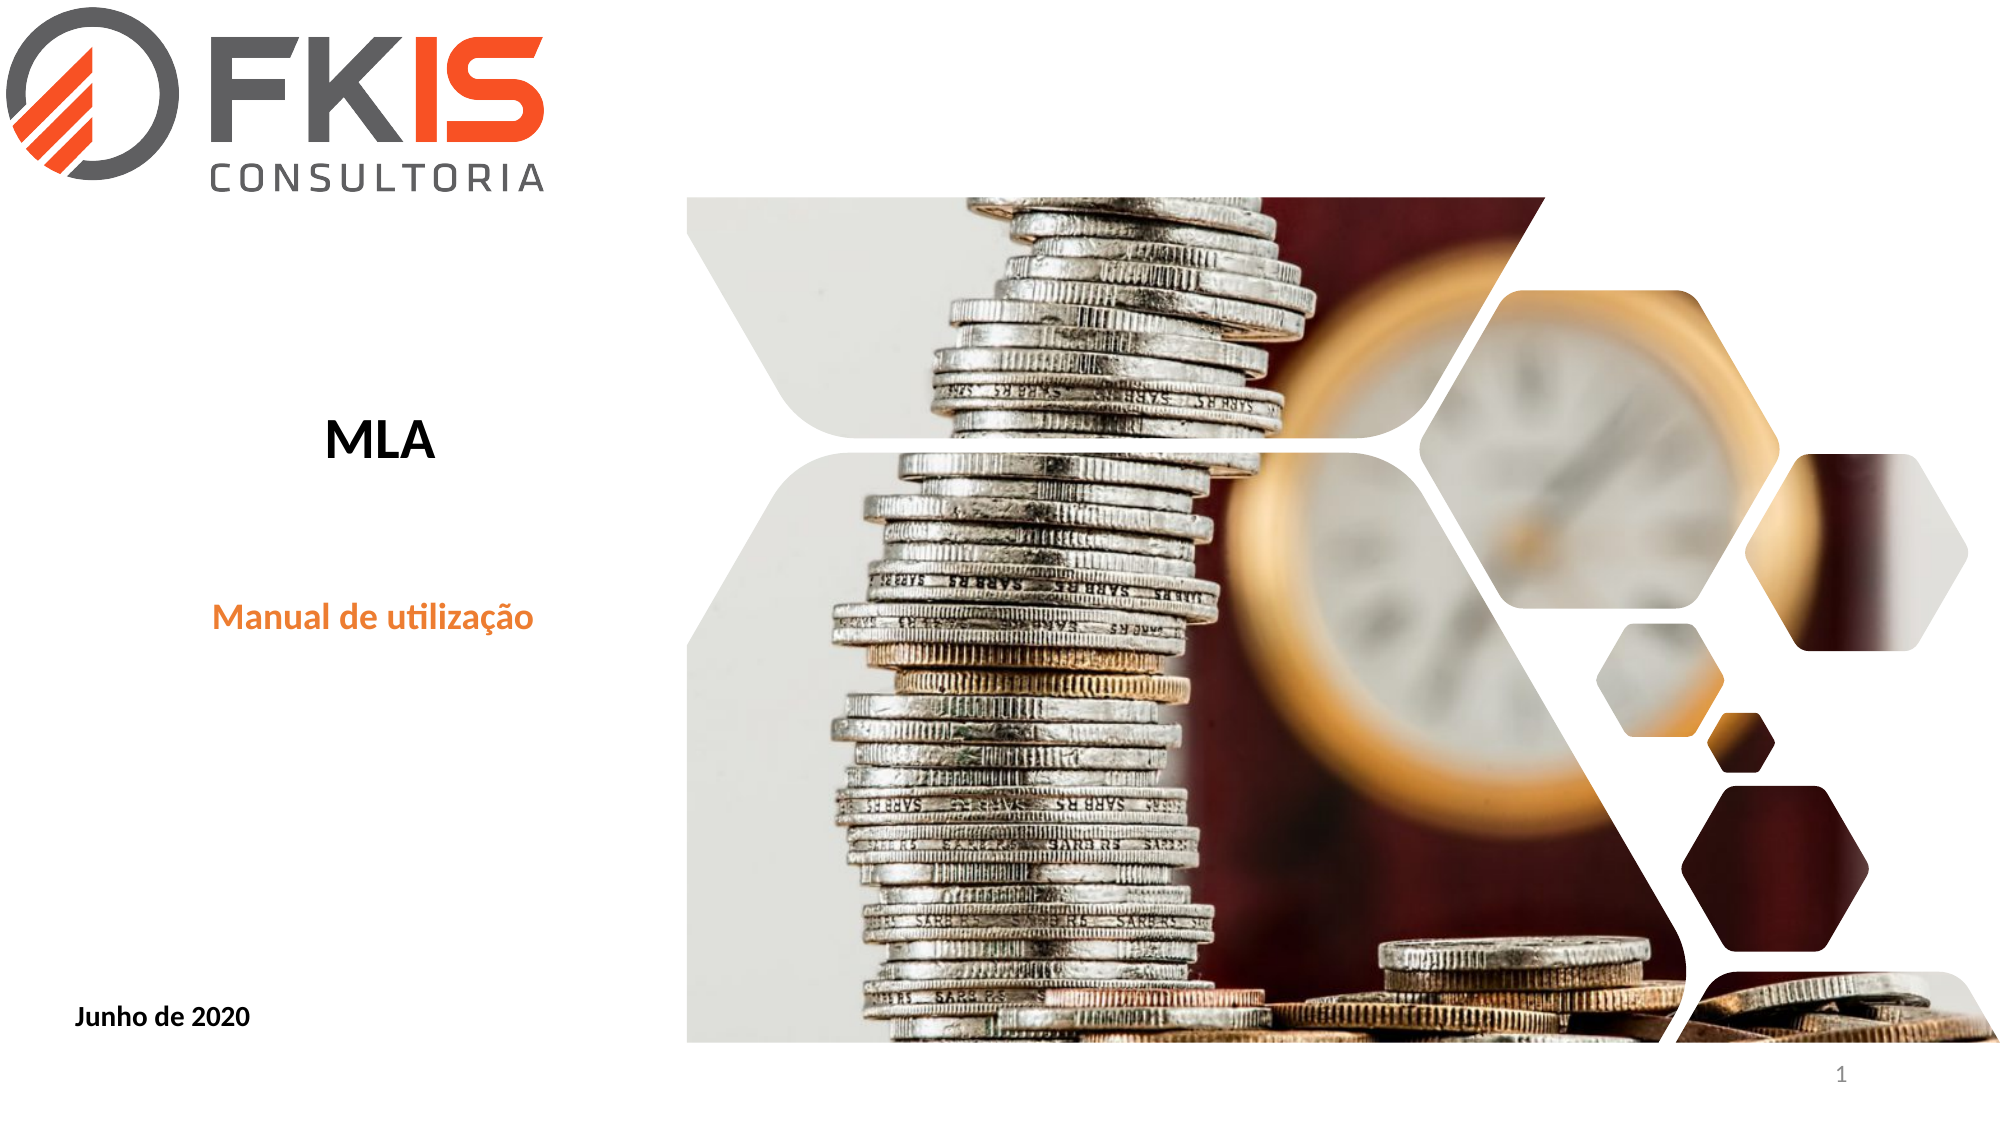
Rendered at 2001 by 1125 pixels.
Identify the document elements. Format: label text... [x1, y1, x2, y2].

text_box MLA [309, 393, 451, 478]
picture [686, 197, 2000, 1043]
picture [6, 7, 544, 192]
text_box Junho de 2020 [60, 990, 266, 1040]
text_box Manual de utilização [196, 584, 550, 645]
slide_number 1 [1412, 1043, 1863, 1103]
